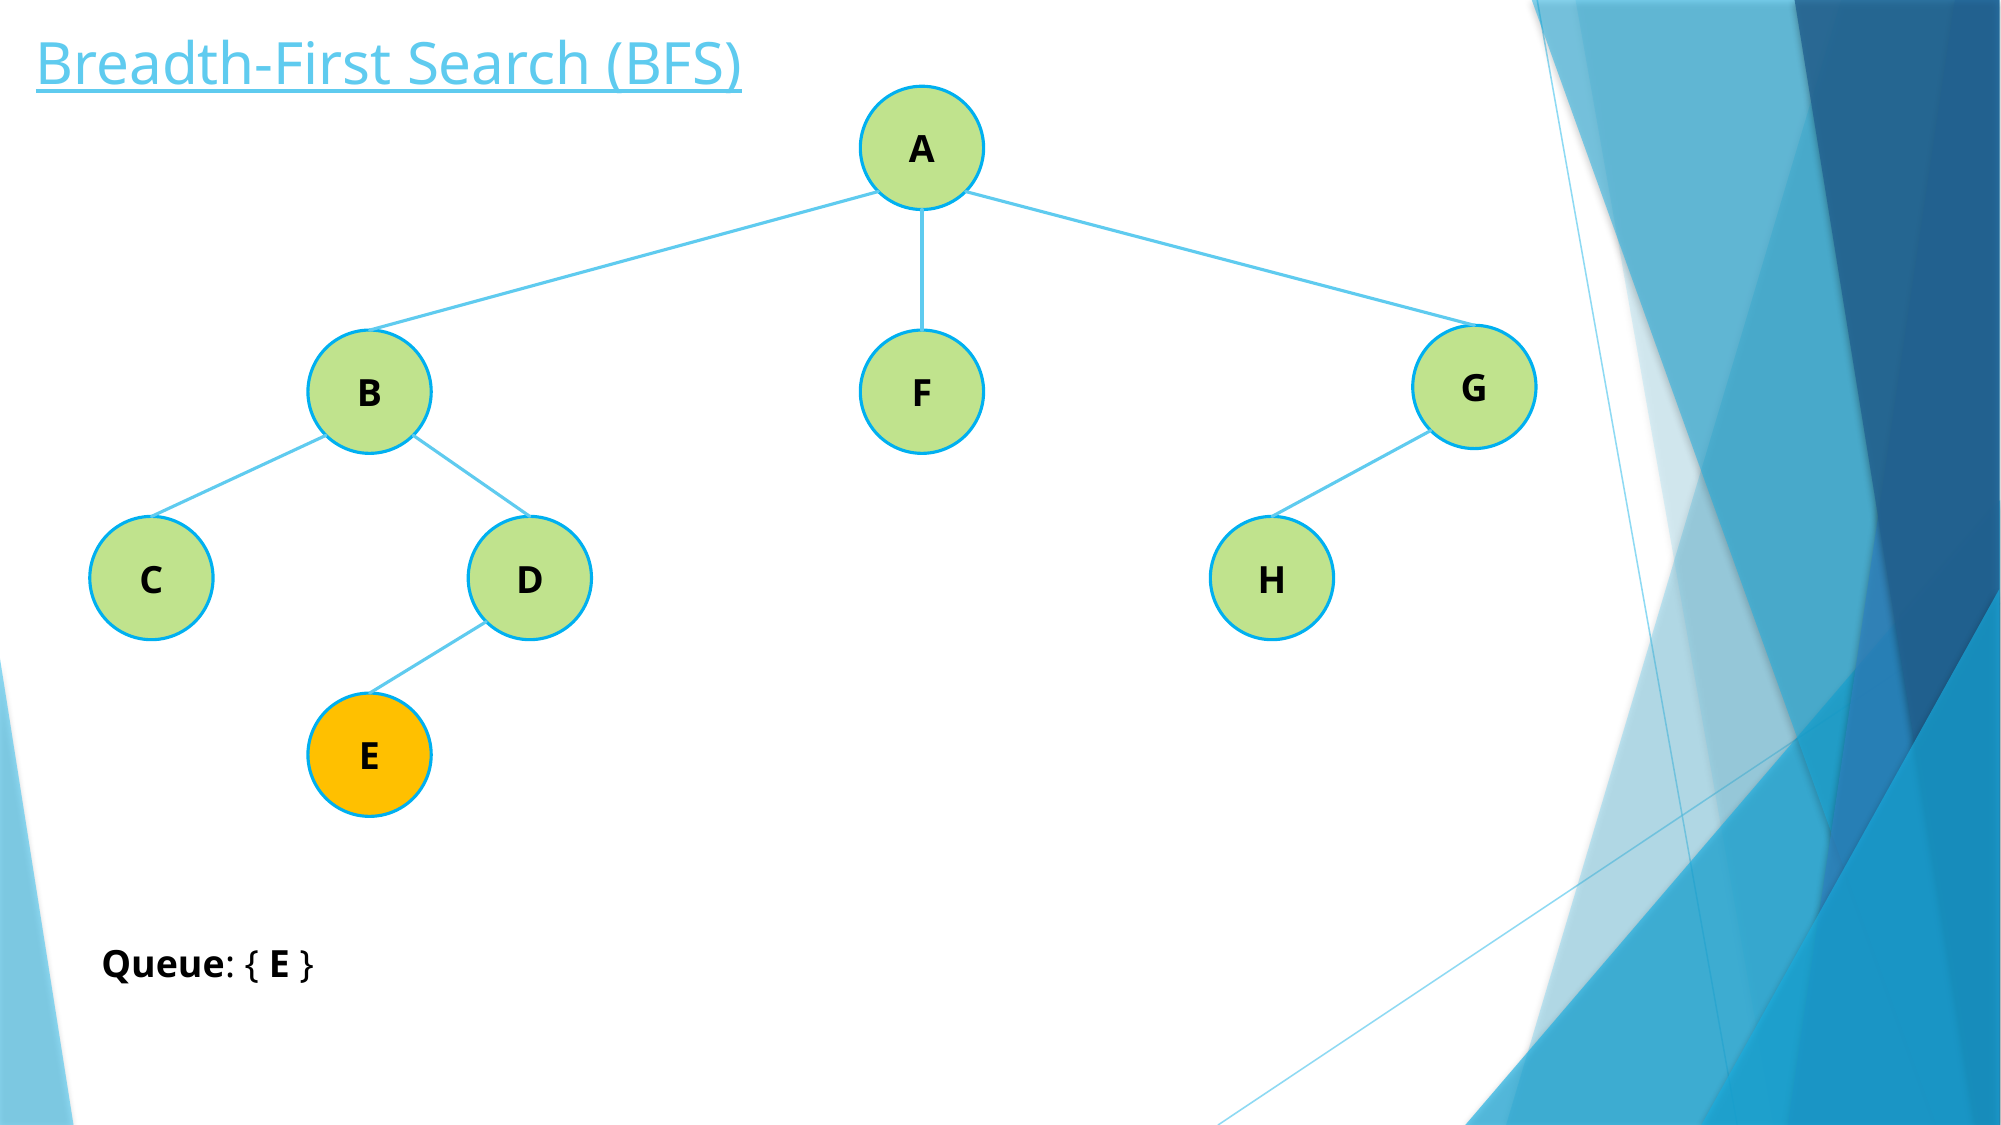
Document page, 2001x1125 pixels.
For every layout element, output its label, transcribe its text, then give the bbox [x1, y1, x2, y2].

text_box F [858, 328, 986, 455]
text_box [412, 434, 531, 517]
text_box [965, 190, 1475, 326]
text_box D [466, 515, 594, 642]
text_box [1271, 429, 1432, 517]
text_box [150, 434, 327, 517]
text_box G [1411, 323, 1538, 451]
text_box B [306, 328, 433, 455]
text_box E [306, 691, 433, 818]
text_box H [1208, 515, 1336, 642]
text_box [369, 621, 487, 694]
title Breadth-First Search (BFS) [20, 18, 1075, 178]
text_box A [866, 178, 978, 212]
text_box C [88, 515, 215, 642]
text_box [369, 190, 879, 331]
text_box Queue: { E } [86, 932, 329, 993]
